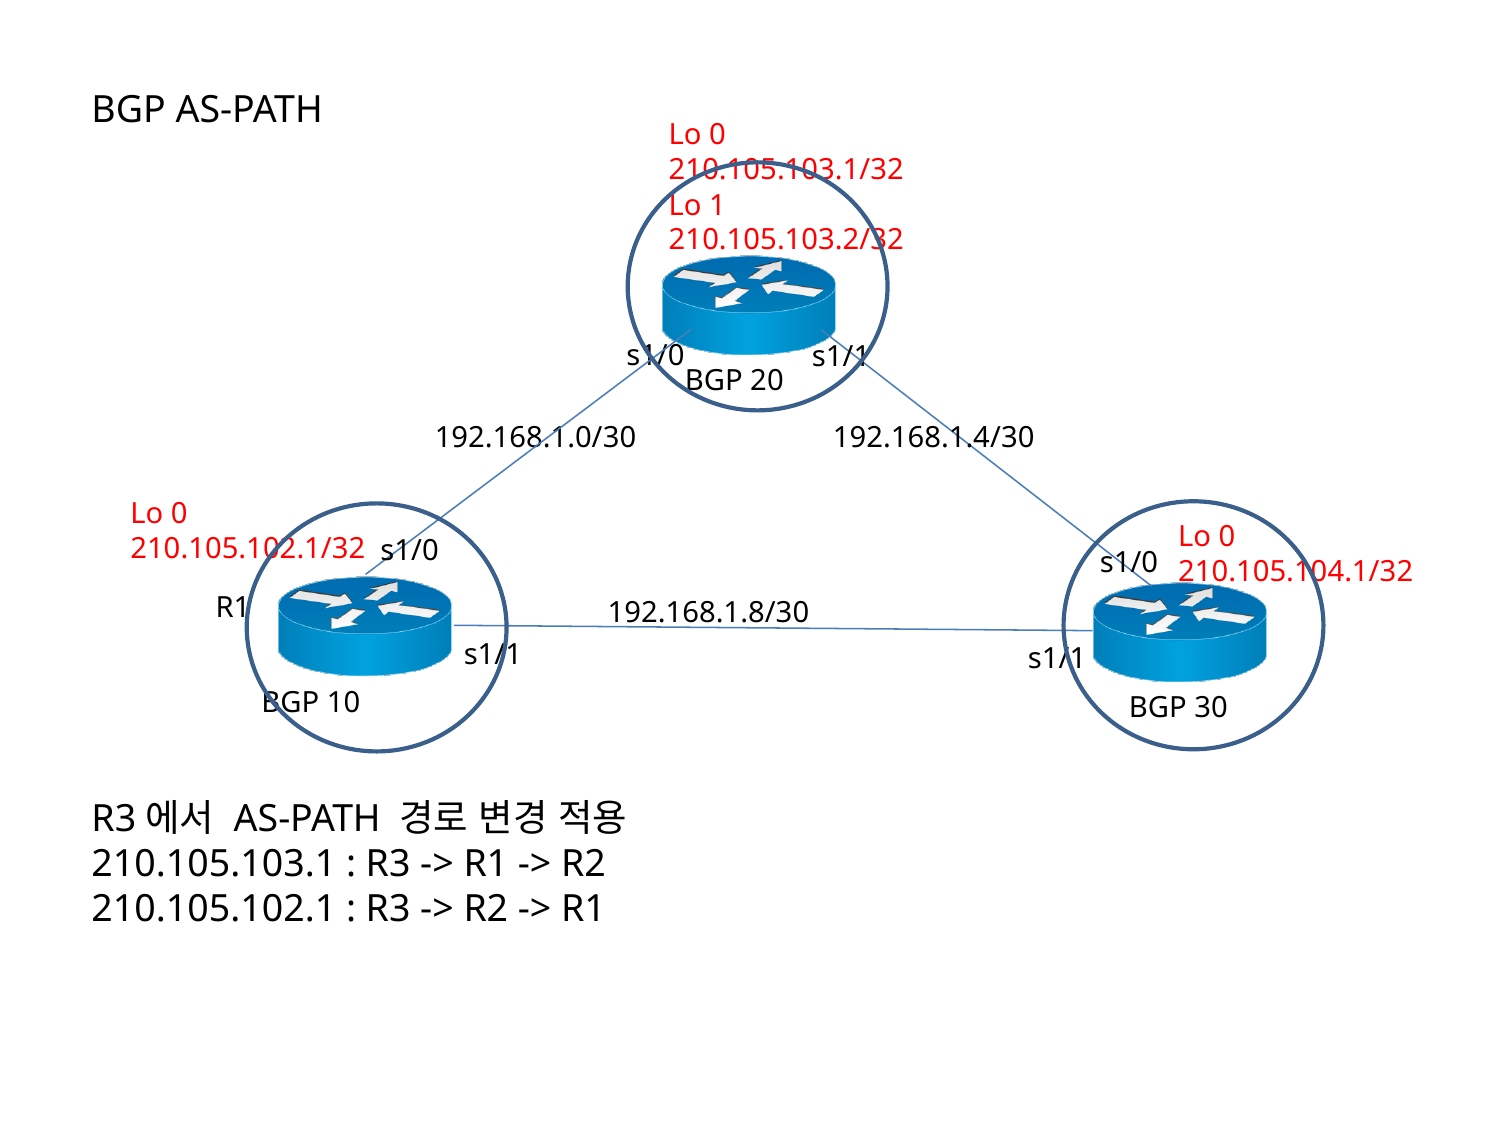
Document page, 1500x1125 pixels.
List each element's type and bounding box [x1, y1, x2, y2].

picture [1092, 631, 1155, 682]
picture [692, 349, 724, 355]
text_box [76, 786, 1447, 937]
text_box [76, 78, 1429, 754]
picture [1092, 579, 1270, 682]
picture [771, 344, 820, 355]
picture [277, 573, 455, 677]
picture [661, 252, 839, 329]
